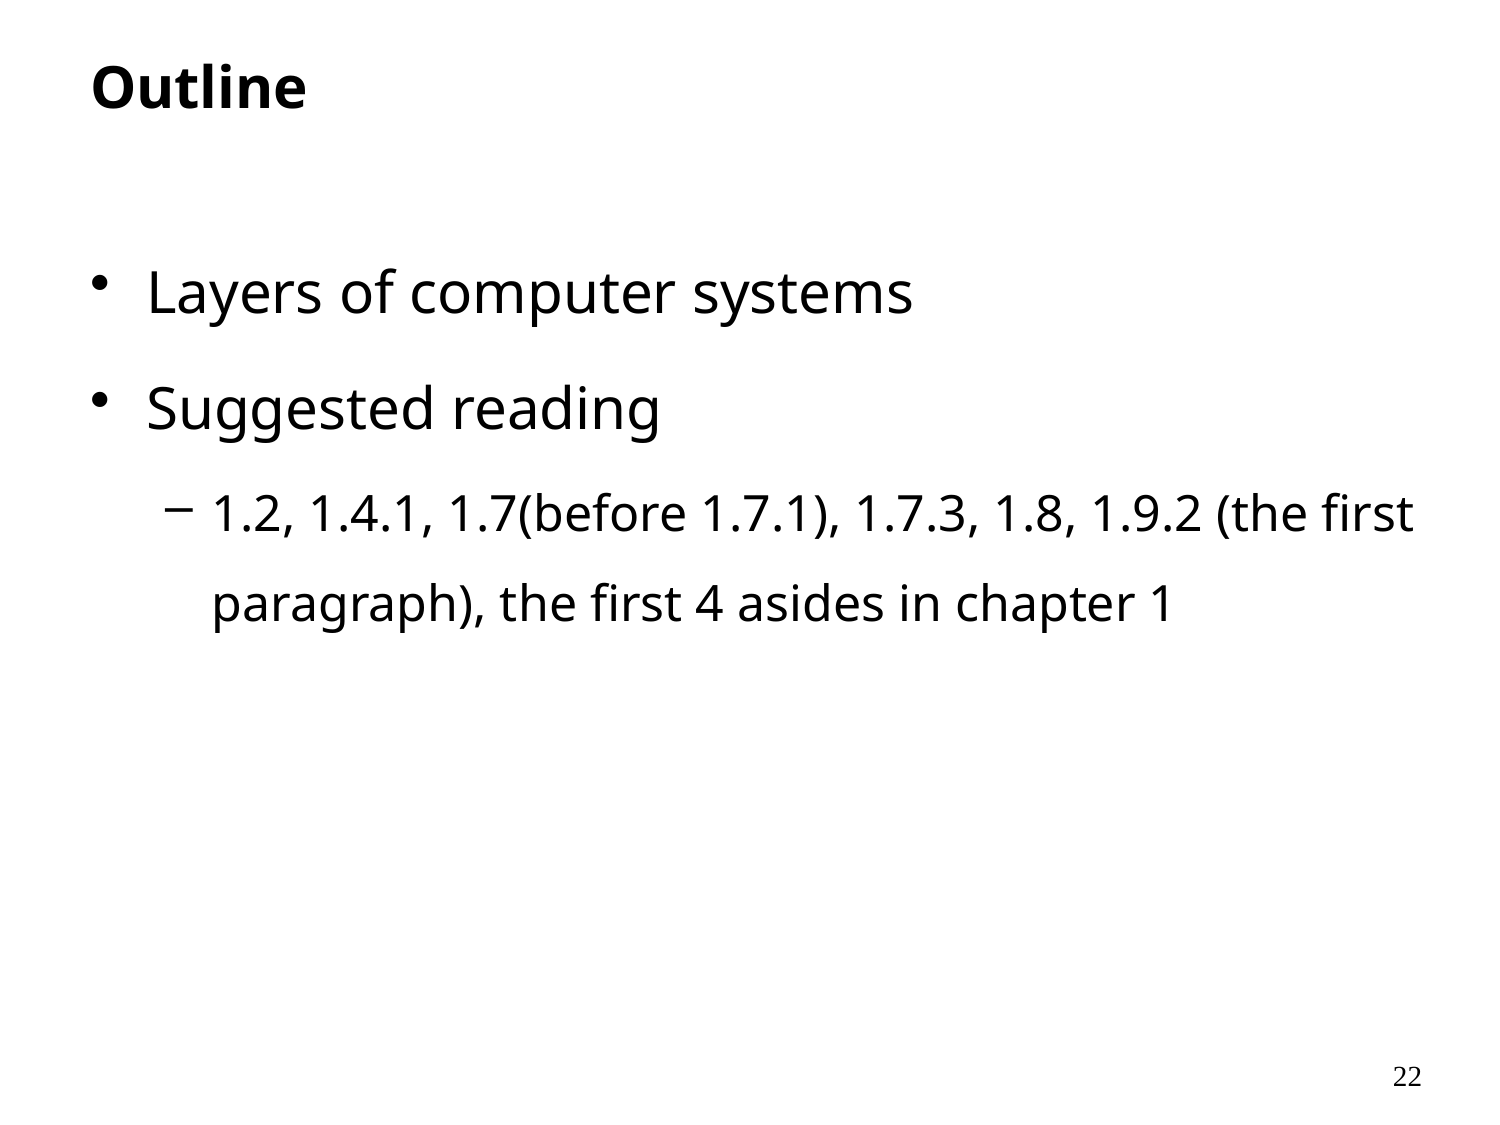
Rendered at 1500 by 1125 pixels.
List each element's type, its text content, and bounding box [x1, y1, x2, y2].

slide_number 22 [1224, 1049, 1438, 1092]
list Layers of computer systems Suggested reading 1.2, 1.4.1, 1.7(before 1.7.1), 1.7.3, 1.8, 1.9.2 (the first paragraph), the first 4 asides in chapter 1 [75, 212, 1438, 1025]
title Outline [75, 33, 1438, 138]
